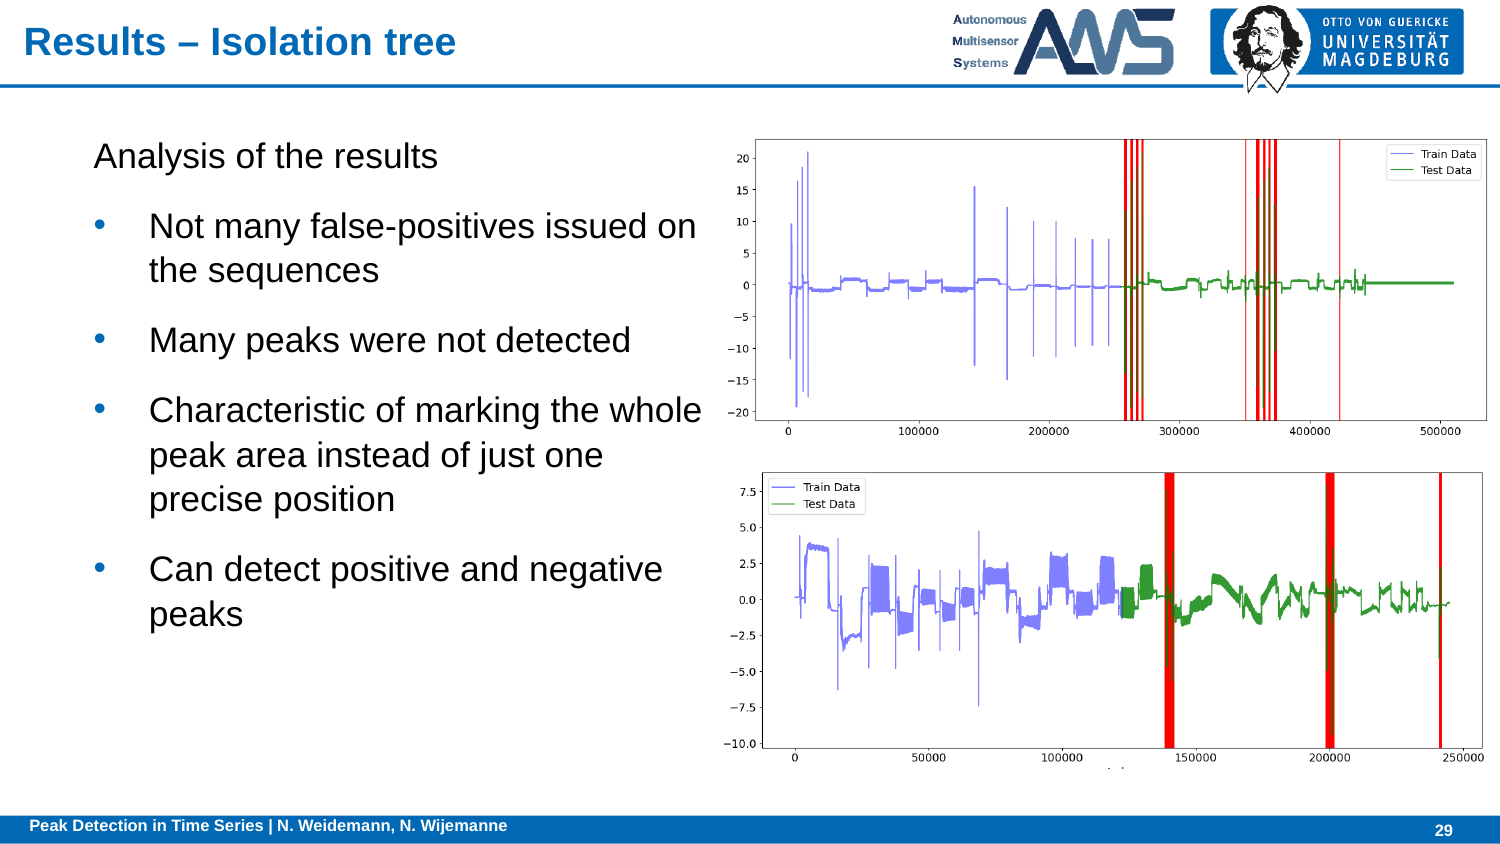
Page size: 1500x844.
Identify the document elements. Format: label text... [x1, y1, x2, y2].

picture [721, 471, 1486, 769]
picture [721, 137, 1493, 443]
title Results – Isolation tree [0, 0, 943, 86]
text_box Analysis of the results Not many false-positives issued on the sequences Many peaks were not detected Characteristic of marking the whole peak area instead of just one precise position Can detect positive and negative peaks [58, 123, 732, 755]
picture [0, 0, 1500, 103]
text_box Peak Detection in Time Series | N. Weidemann, N. Wijemanne [14, 804, 666, 844]
slide_number 29 [1312, 815, 1454, 844]
